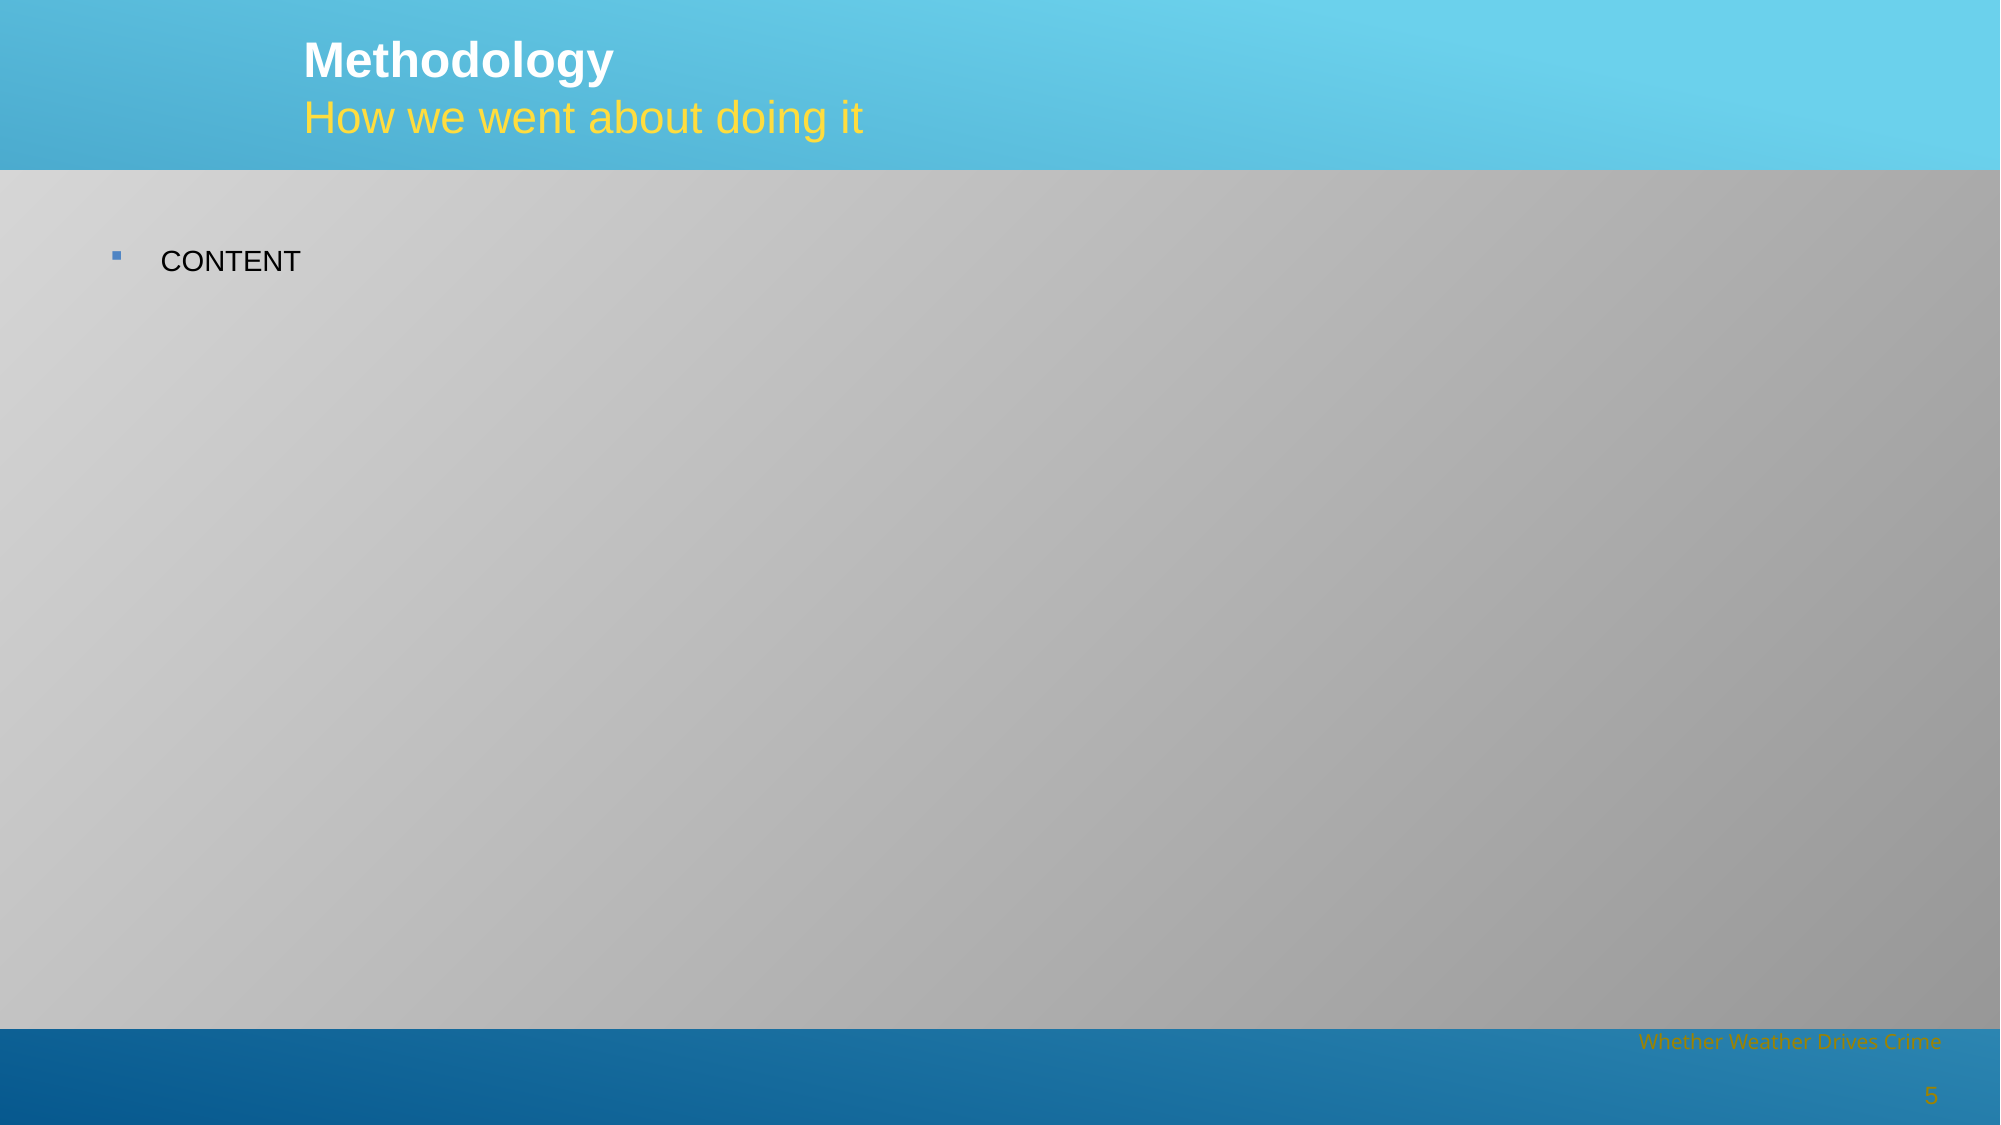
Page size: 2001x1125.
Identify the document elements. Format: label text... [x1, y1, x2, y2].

text_box [0, 169, 2000, 1030]
footer Whether Weather Drives Crime [719, 1021, 1766, 1082]
slide_number 5 [1766, 1007, 1954, 1117]
text_box Methodology How we went about doing it [283, 44, 1934, 125]
text_box CONTENT [89, 232, 1934, 975]
